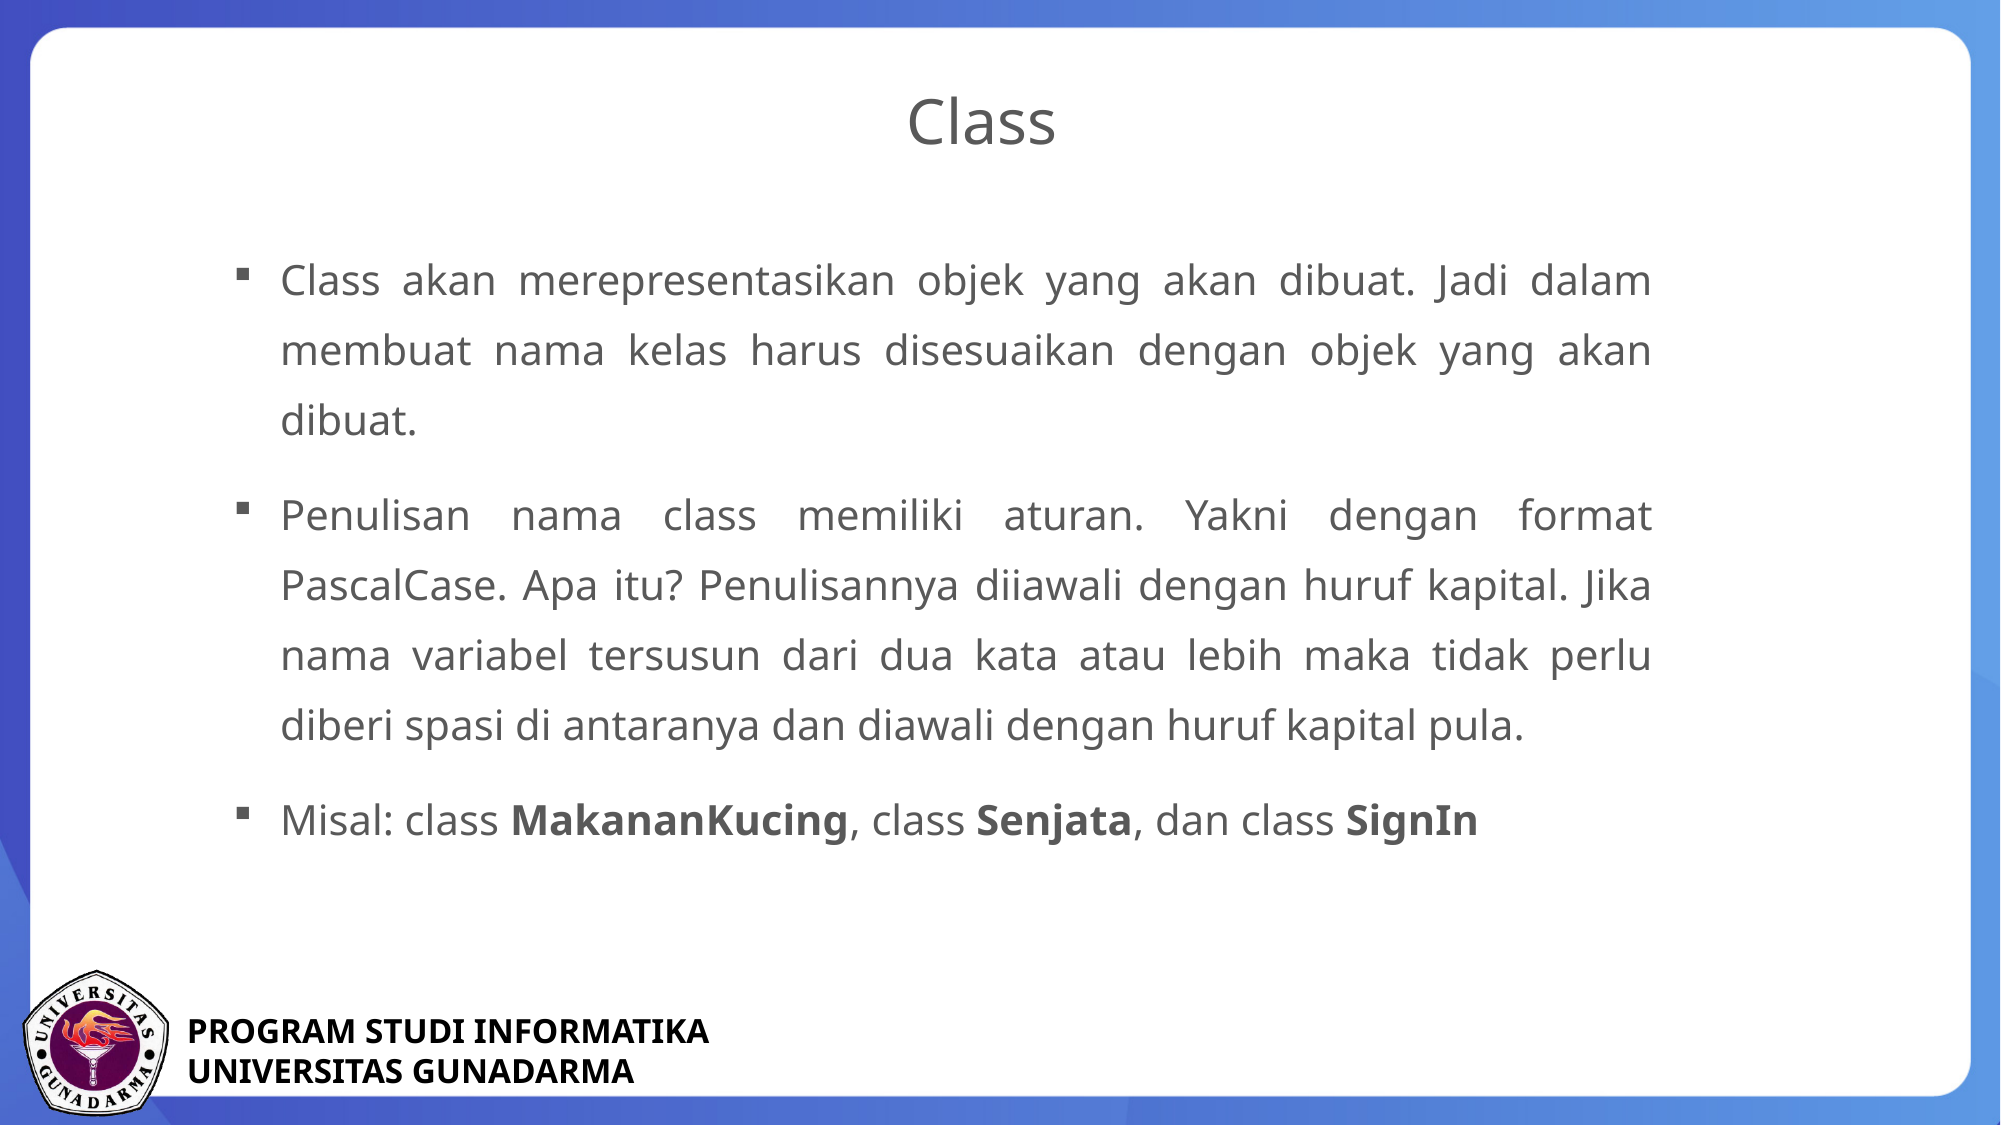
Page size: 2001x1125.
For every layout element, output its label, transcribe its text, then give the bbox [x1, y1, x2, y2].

picture [0, 0, 2001, 1125]
text_box Class akan merepresentasikan objek yang akan dibuat. Jadi dalam membuat nama kelas harus disesuaikan dengan objek yang akan dibuat. Penulisan nama class memiliki aturan. Yakni dengan format PascalCase. Apa itu? Penulisannya diiawali dengan huruf kapital. Jika nama variabel tersusun dari dua kata atau lebih maka tidak perlu diberi spasi di antaranya dan diawali dengan huruf kapital pula. Misal: class MakananKucing, class Senjata, dan class SignIn [218, 226, 1669, 852]
text_box Class [276, 74, 1688, 164]
